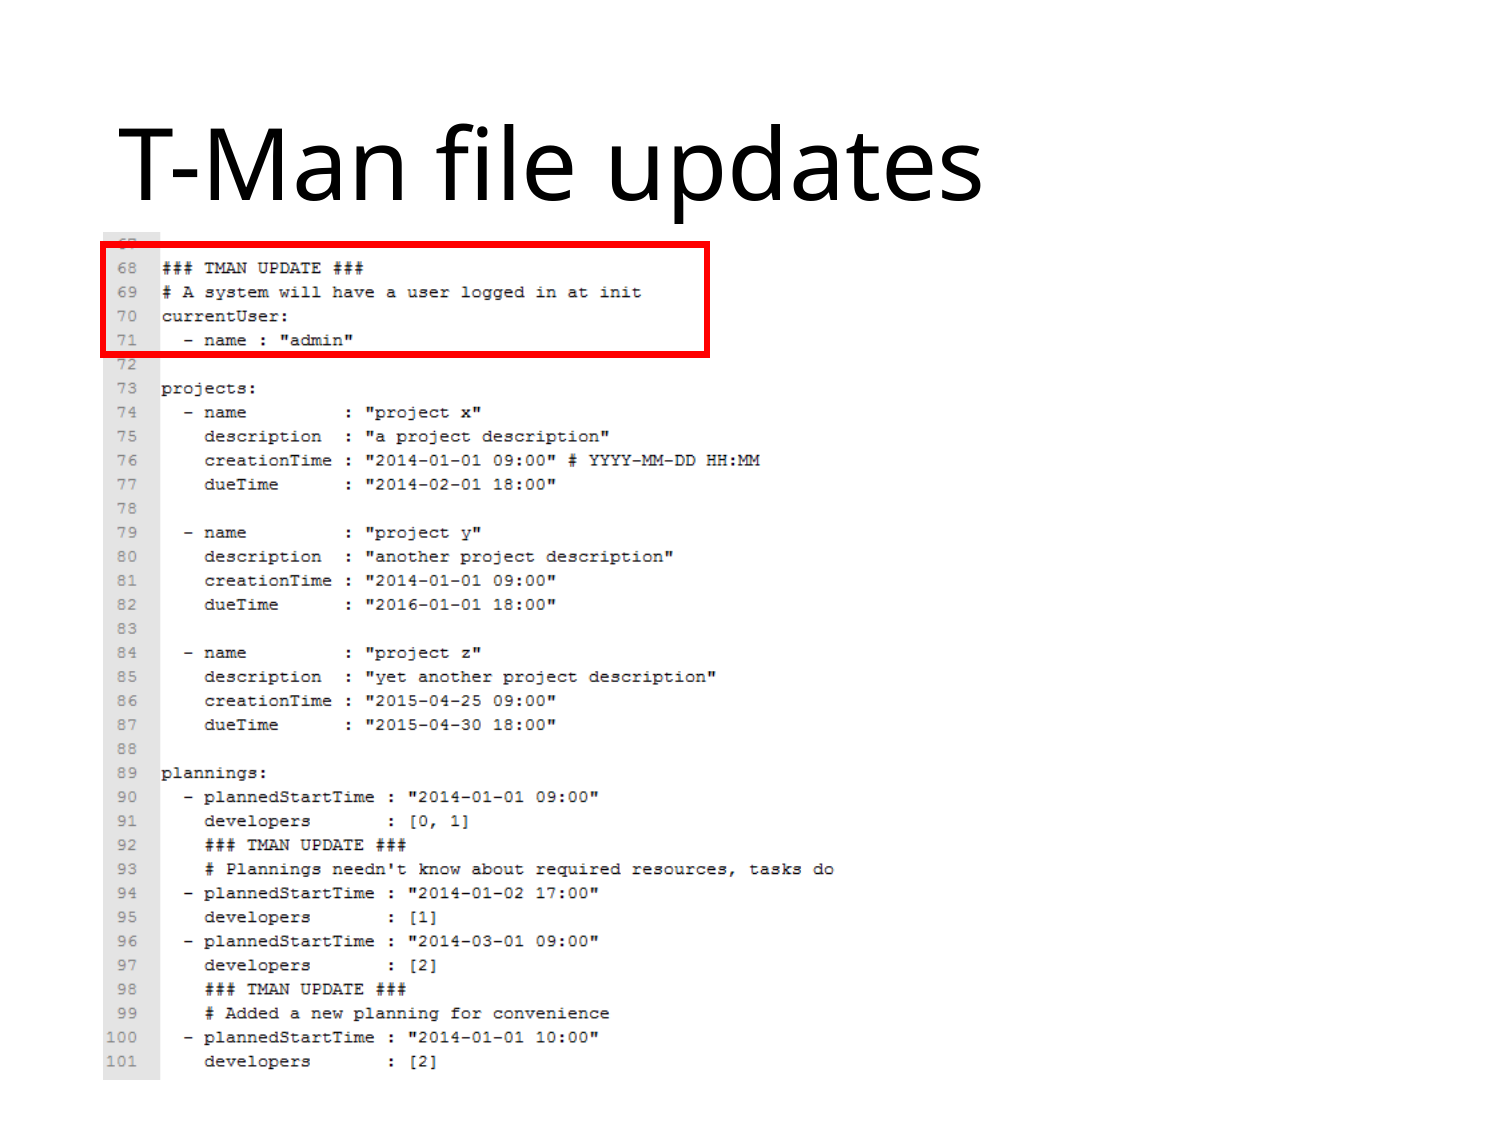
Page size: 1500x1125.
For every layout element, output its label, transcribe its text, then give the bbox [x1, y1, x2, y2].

picture [103, 232, 1383, 1081]
title T-Man file updates [103, 59, 1397, 278]
